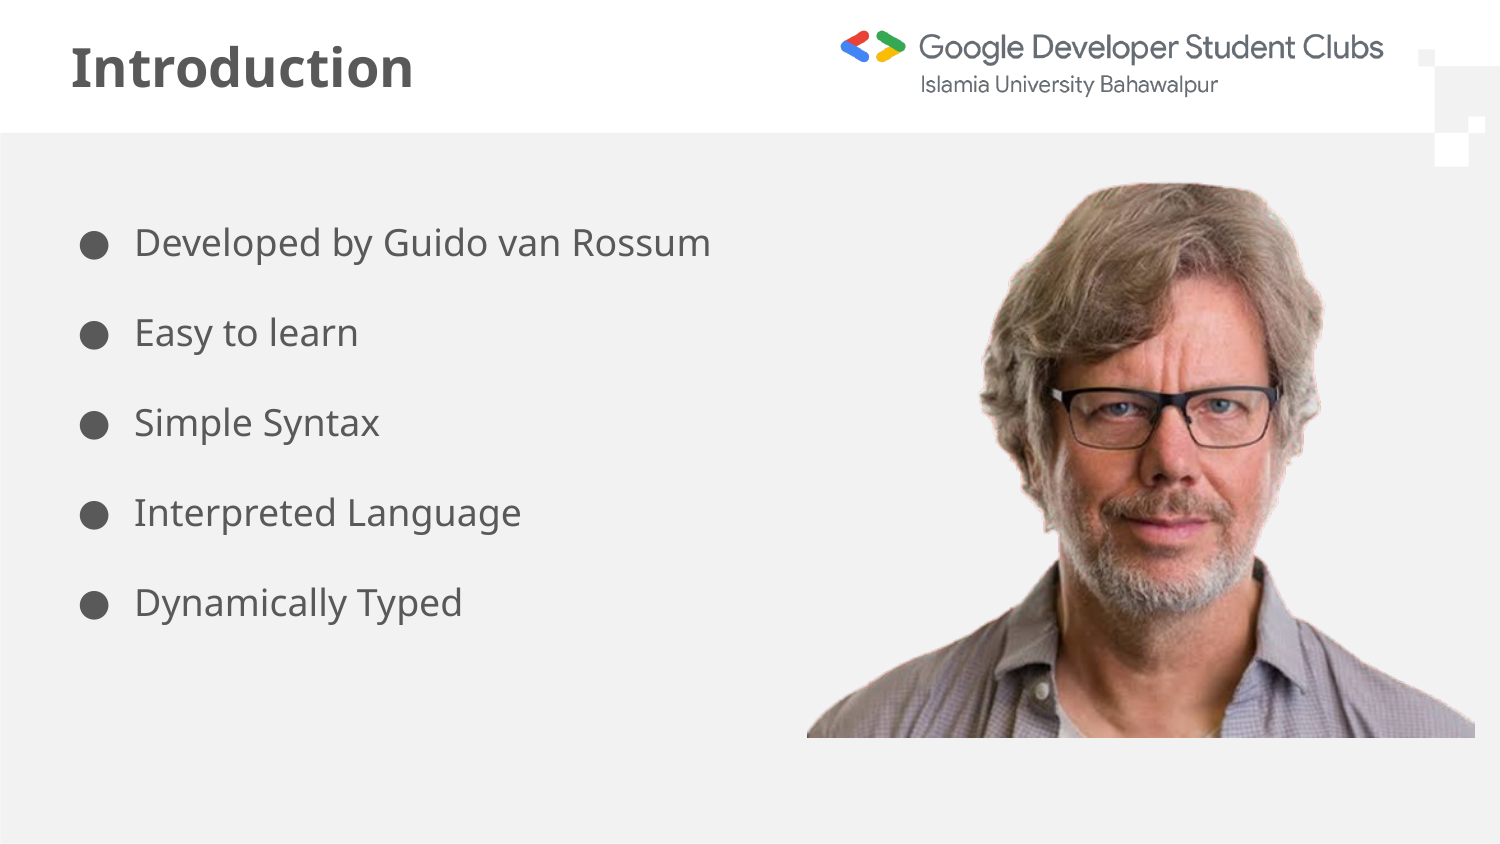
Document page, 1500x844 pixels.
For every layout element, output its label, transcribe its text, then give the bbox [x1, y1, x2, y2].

text_box Developed by Guido van Rossum Easy to learn Simple Syntax Interpreted Language Dynamically Typed [44, 203, 783, 744]
picture [0, 0, 1500, 844]
text_box Introduction [56, 18, 509, 98]
